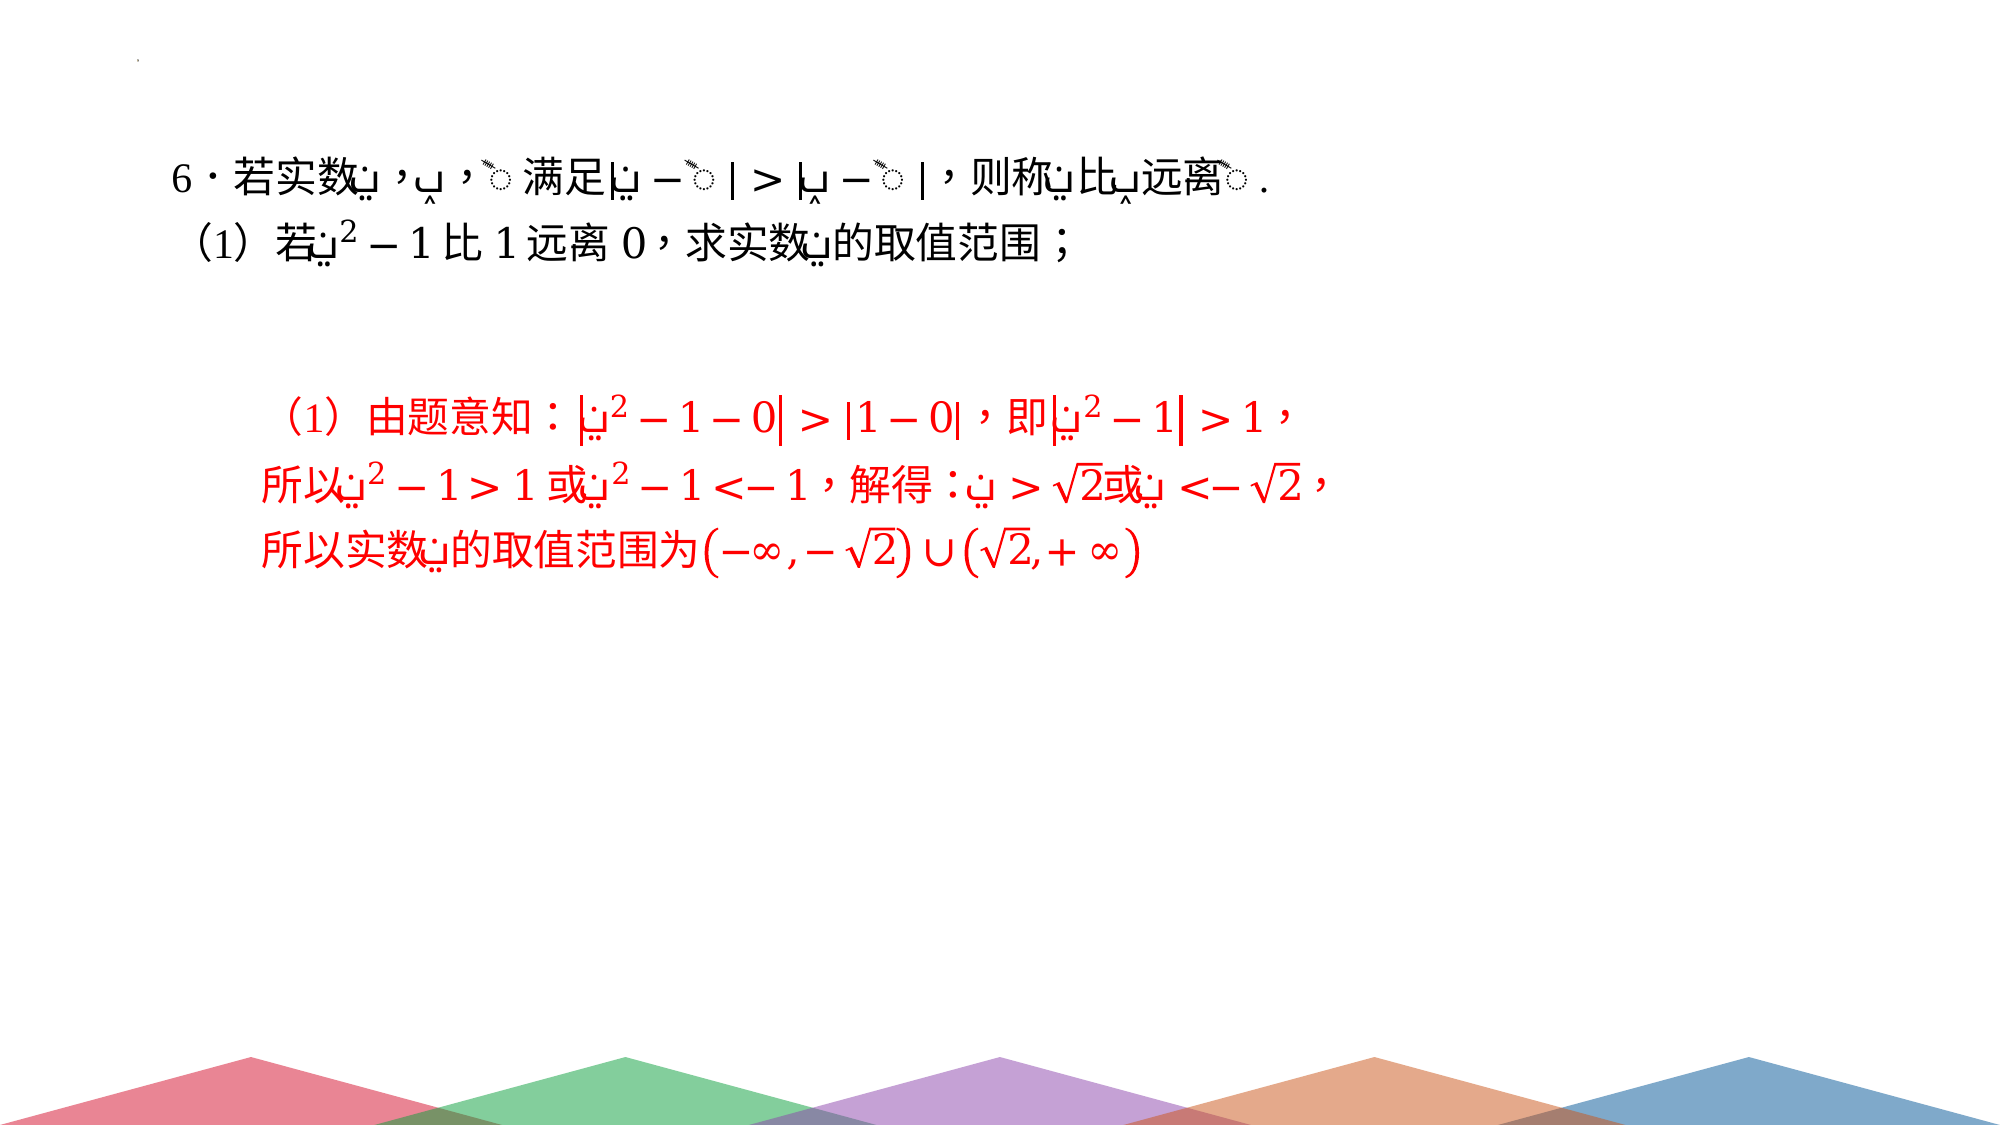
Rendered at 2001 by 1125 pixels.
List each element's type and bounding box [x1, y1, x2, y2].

text_box [1563, 1057, 2000, 1125]
text_box [374, 1057, 811, 1125]
text_box [1123, 1057, 1626, 1125]
text_box [0, 1057, 437, 1125]
text_box [261, 385, 1716, 647]
text_box [171, 145, 1626, 343]
text_box [748, 1057, 1186, 1125]
